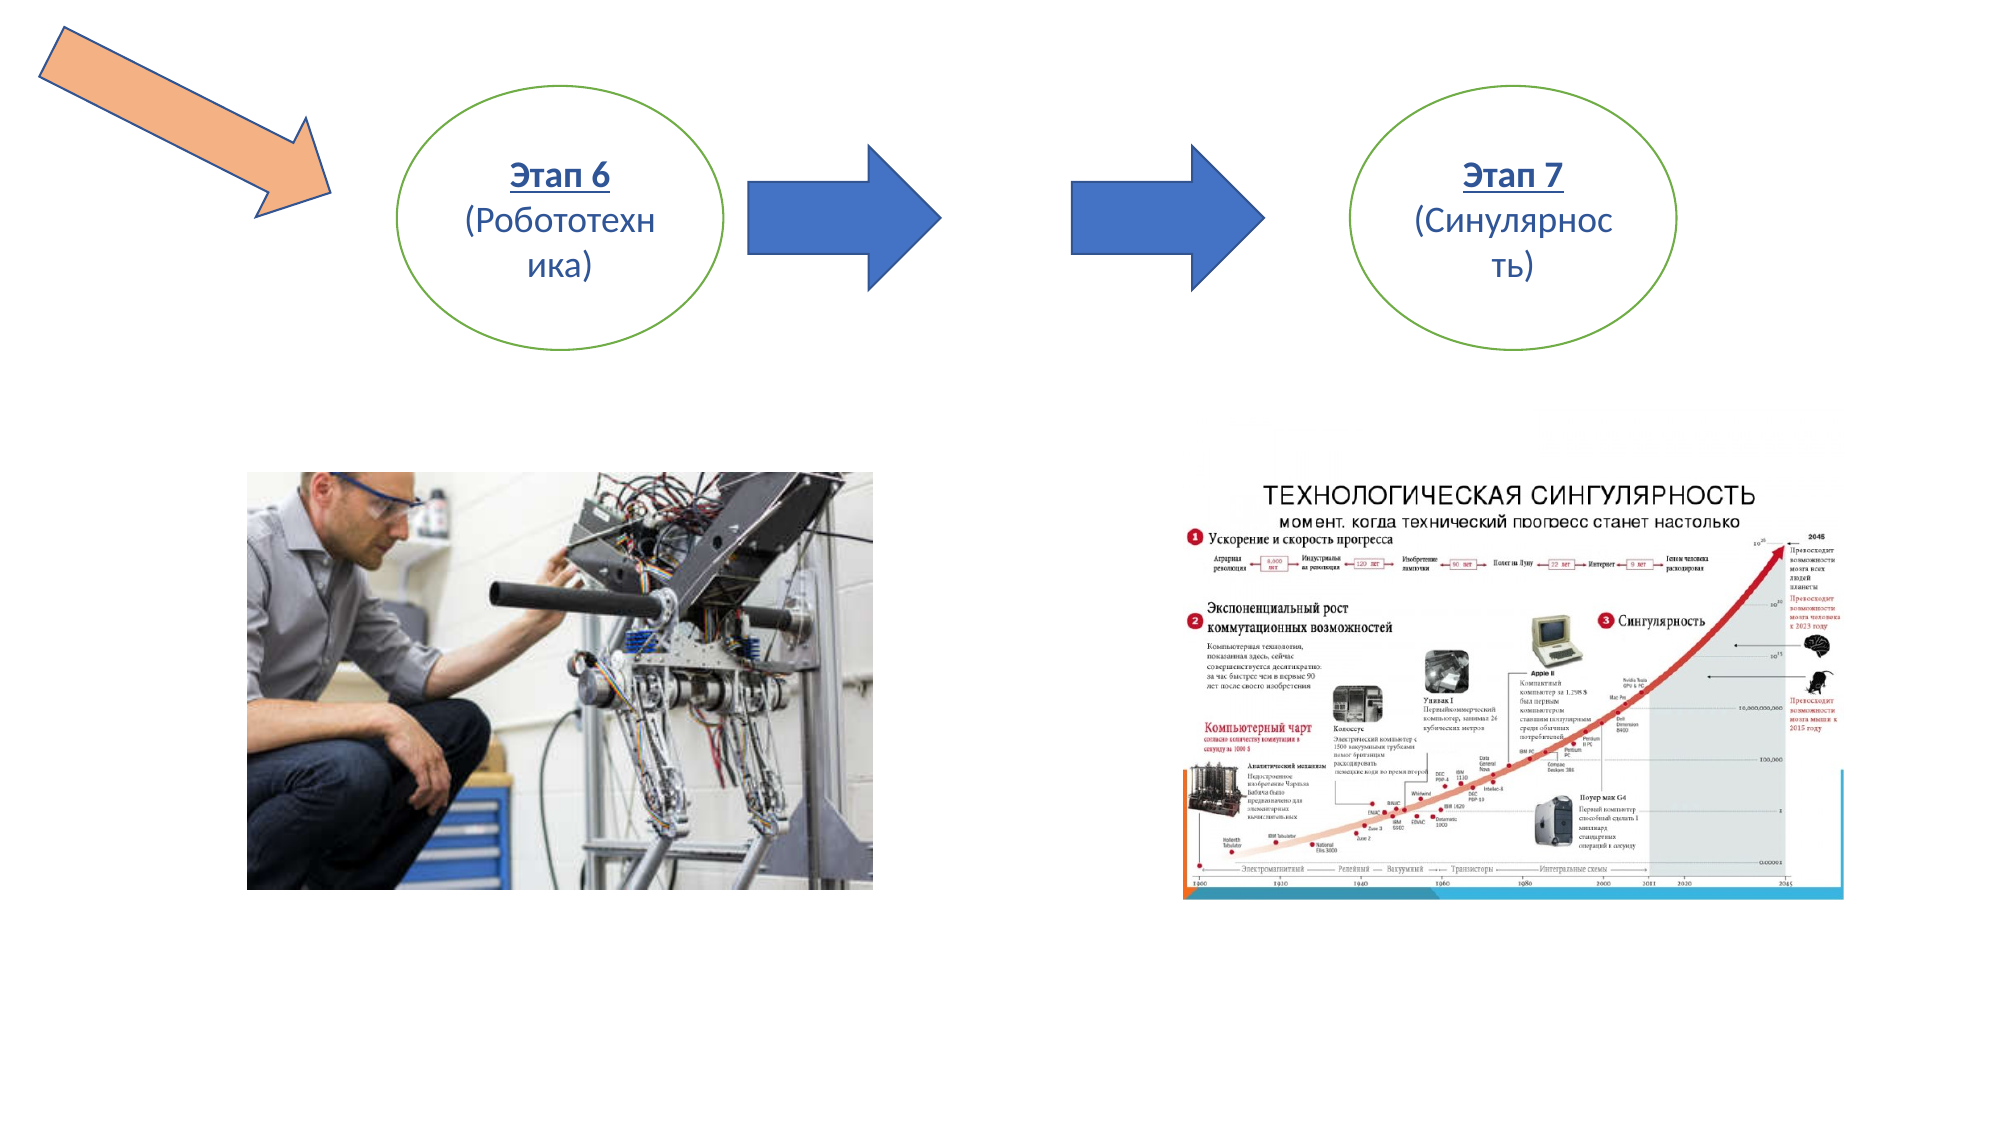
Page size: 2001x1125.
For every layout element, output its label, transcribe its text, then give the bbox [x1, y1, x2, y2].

text_box [747, 143, 943, 293]
text_box Этап 7 (Синулярность) [1348, 84, 1678, 351]
text_box Этап 6 (Робототехника) [395, 84, 725, 351]
text_box [37, 25, 332, 219]
text_box [1070, 143, 1266, 293]
picture [1183, 404, 1844, 900]
picture [247, 472, 873, 890]
